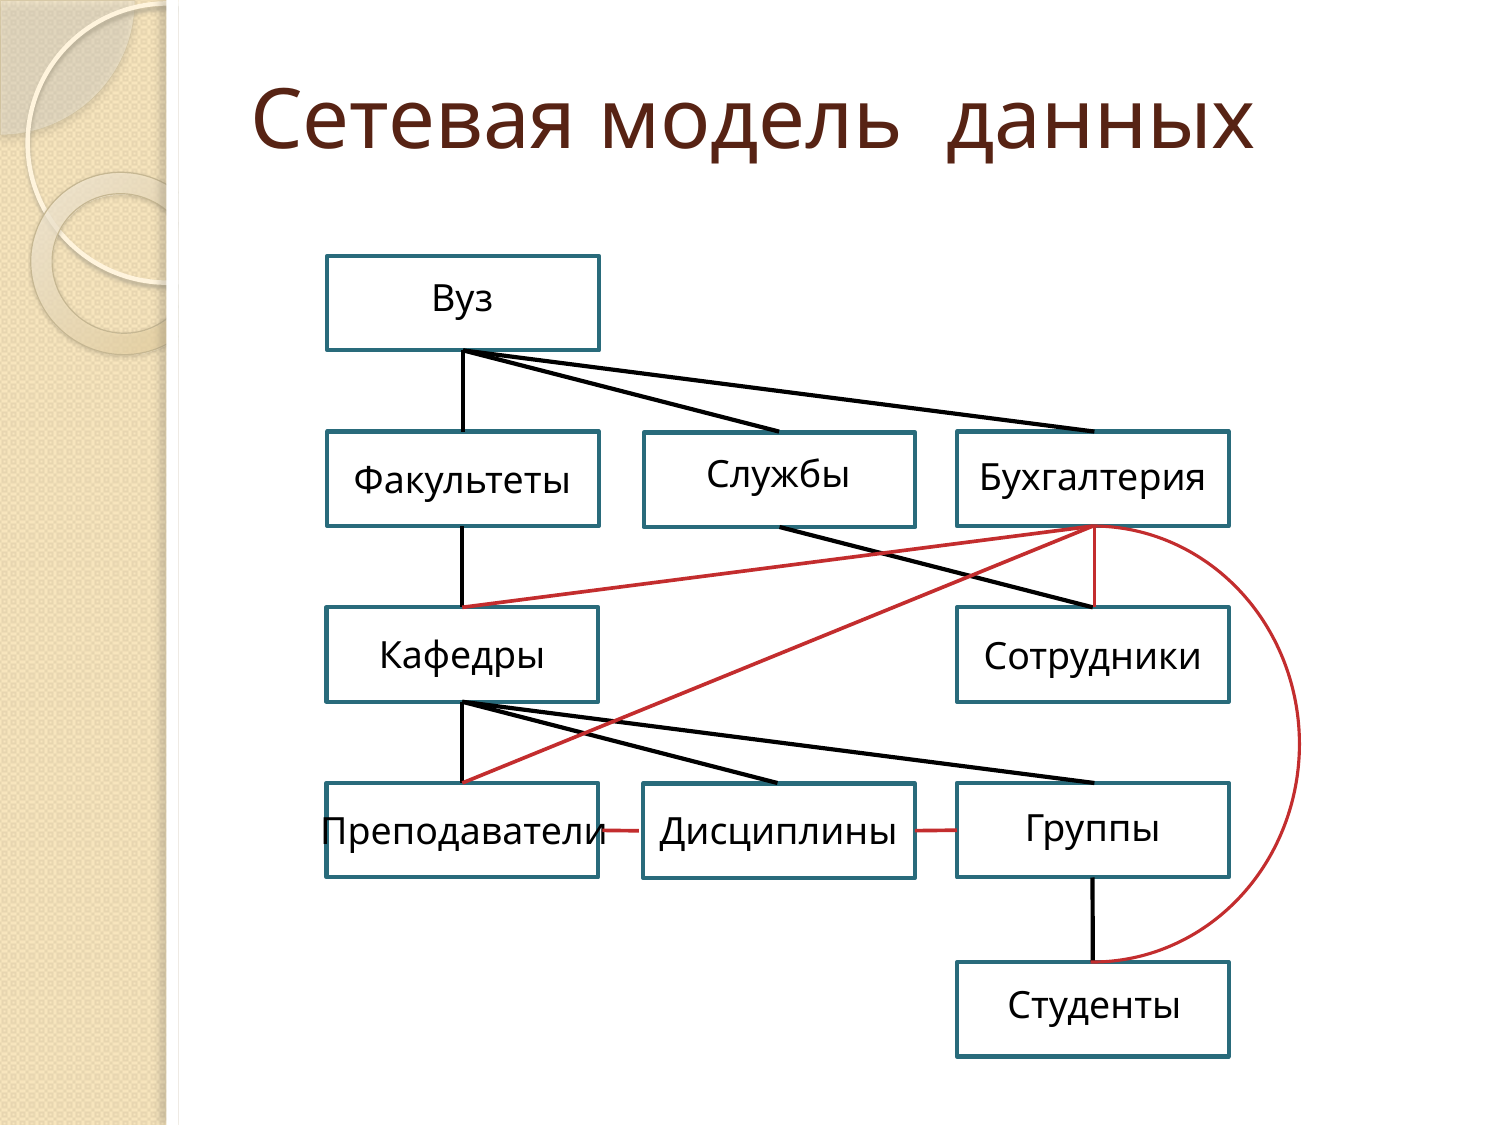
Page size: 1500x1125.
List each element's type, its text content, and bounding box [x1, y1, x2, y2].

text_box Студенты [992, 973, 1197, 1034]
text_box [324, 781, 600, 799]
text_box Вуз [416, 266, 509, 326]
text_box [462, 525, 1094, 784]
text_box [955, 429, 1231, 528]
text_box [955, 796, 1091, 879]
text_box [642, 443, 917, 522]
text_box Факультеты [338, 448, 586, 509]
text_box Преподаватели [305, 799, 623, 860]
text_box [324, 605, 455, 704]
text_box [325, 254, 601, 352]
text_box [1091, 525, 1301, 963]
text_box [955, 960, 1231, 1059]
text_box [462, 350, 1095, 432]
text_box [324, 860, 600, 879]
text_box Дисциплины [644, 799, 913, 860]
title Сетевая модель данных [235, 45, 1466, 185]
text_box [325, 429, 601, 528]
text_box [641, 796, 917, 880]
text_box Кафедры [364, 623, 455, 683]
text_box Бухгалтерия [964, 445, 1222, 506]
text_box Группы [1010, 796, 1092, 857]
text_box Службы [691, 443, 866, 503]
